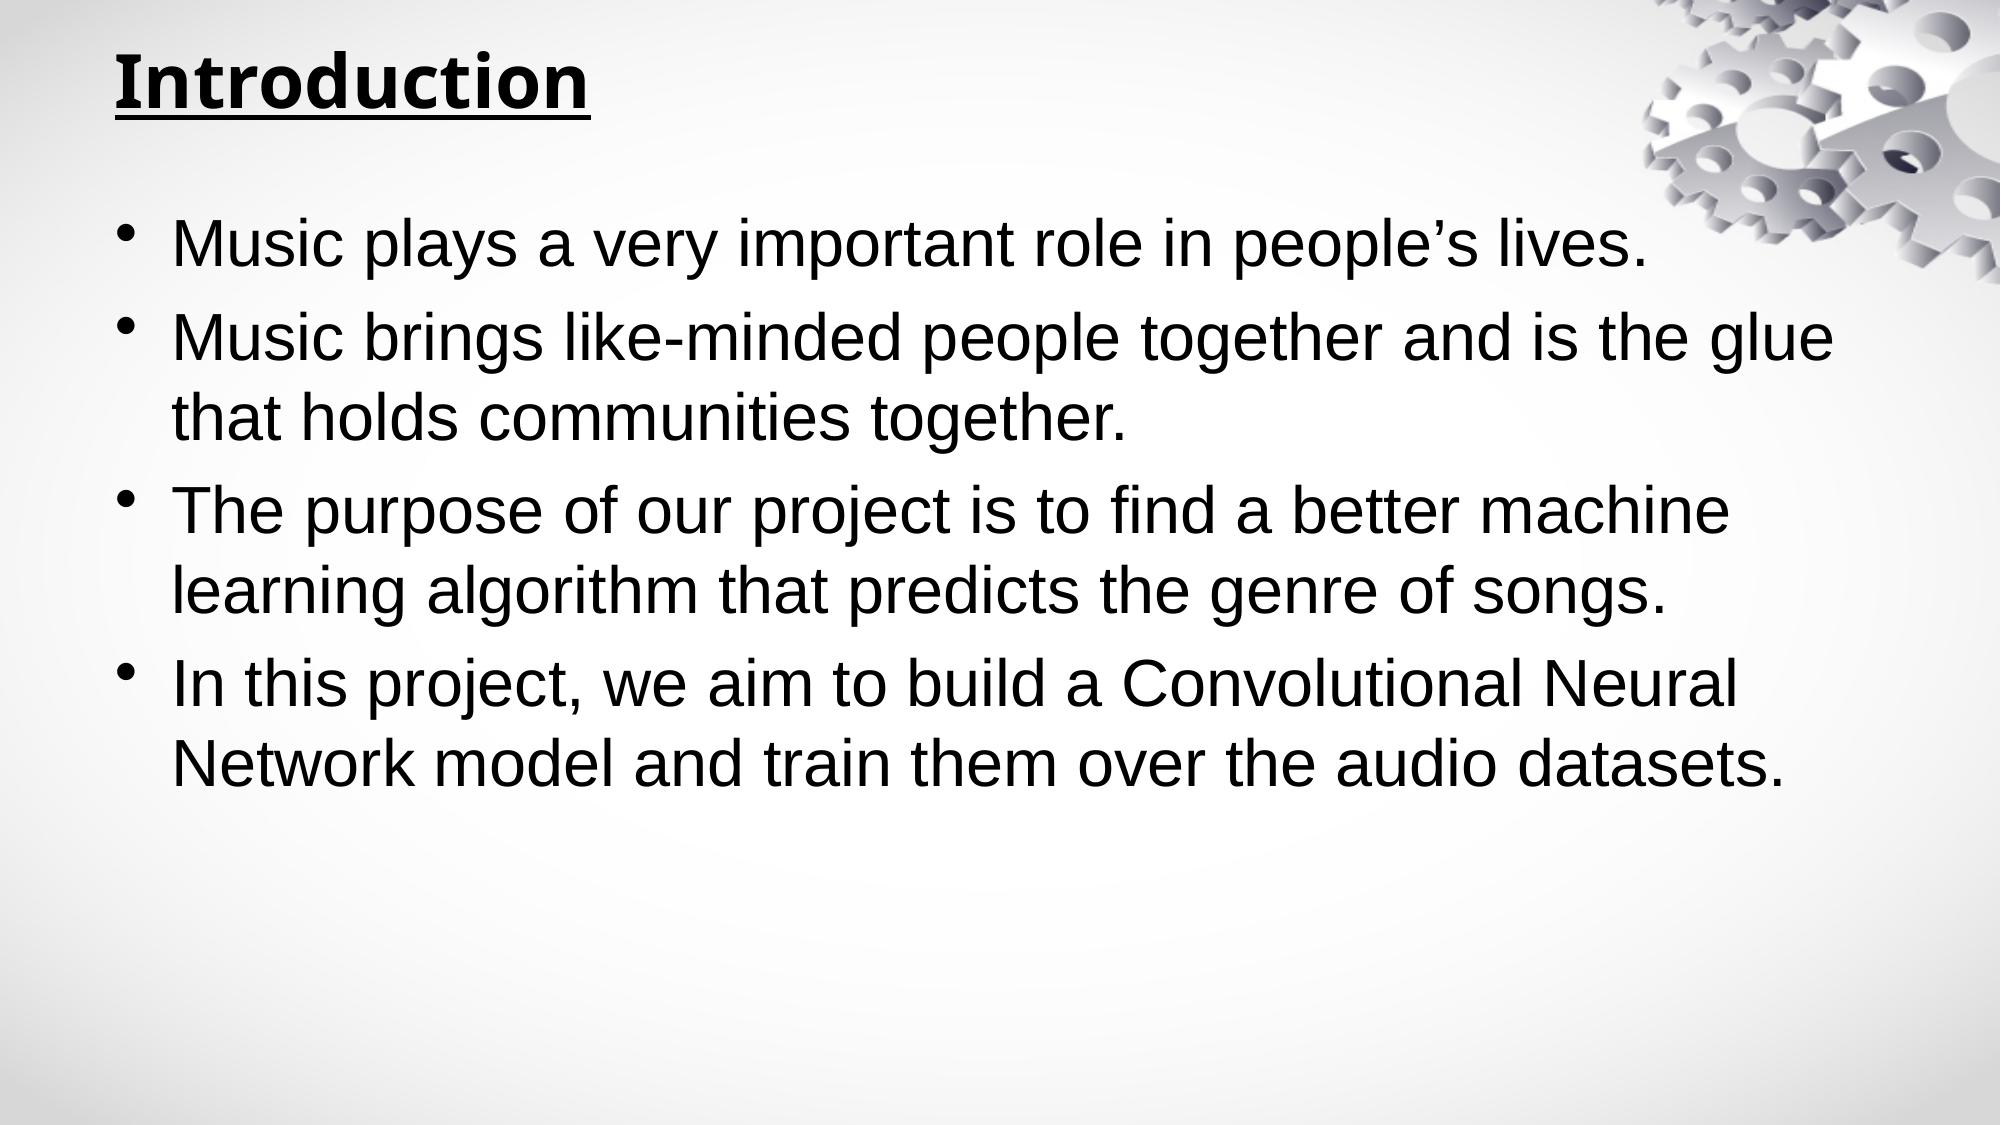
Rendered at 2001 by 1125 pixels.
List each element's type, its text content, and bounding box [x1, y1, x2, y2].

title Introduction [99, 30, 1901, 127]
list Music plays a very important role in people’s lives. Music brings like-minded people together and is the glue that holds communities together. The purpose of our project is to find a better machine learning algorithm that predicts the genre of songs. In this project, we aim to build a Convolutional Neural Network model and train them over the audio datasets. [99, 192, 1901, 1006]
picture [0, 0, 2000, 1125]
